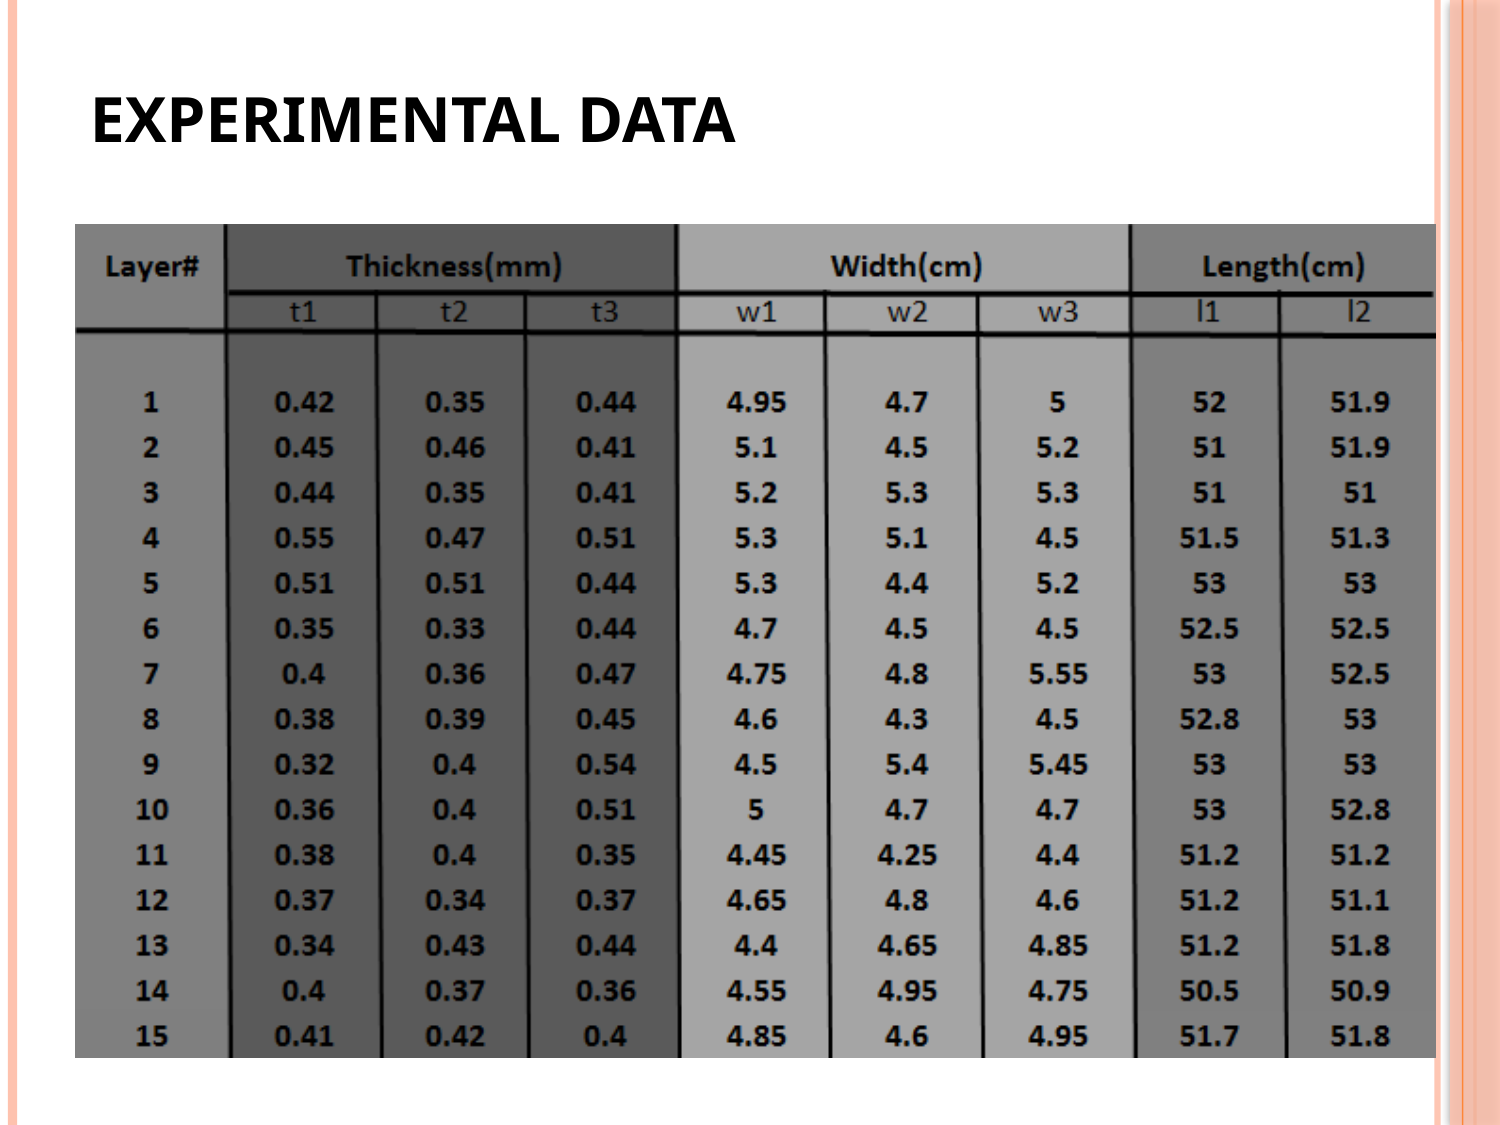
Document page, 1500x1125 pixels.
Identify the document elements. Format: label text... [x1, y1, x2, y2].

picture [74, 224, 1436, 1059]
title Experimental Data [75, 45, 1300, 163]
